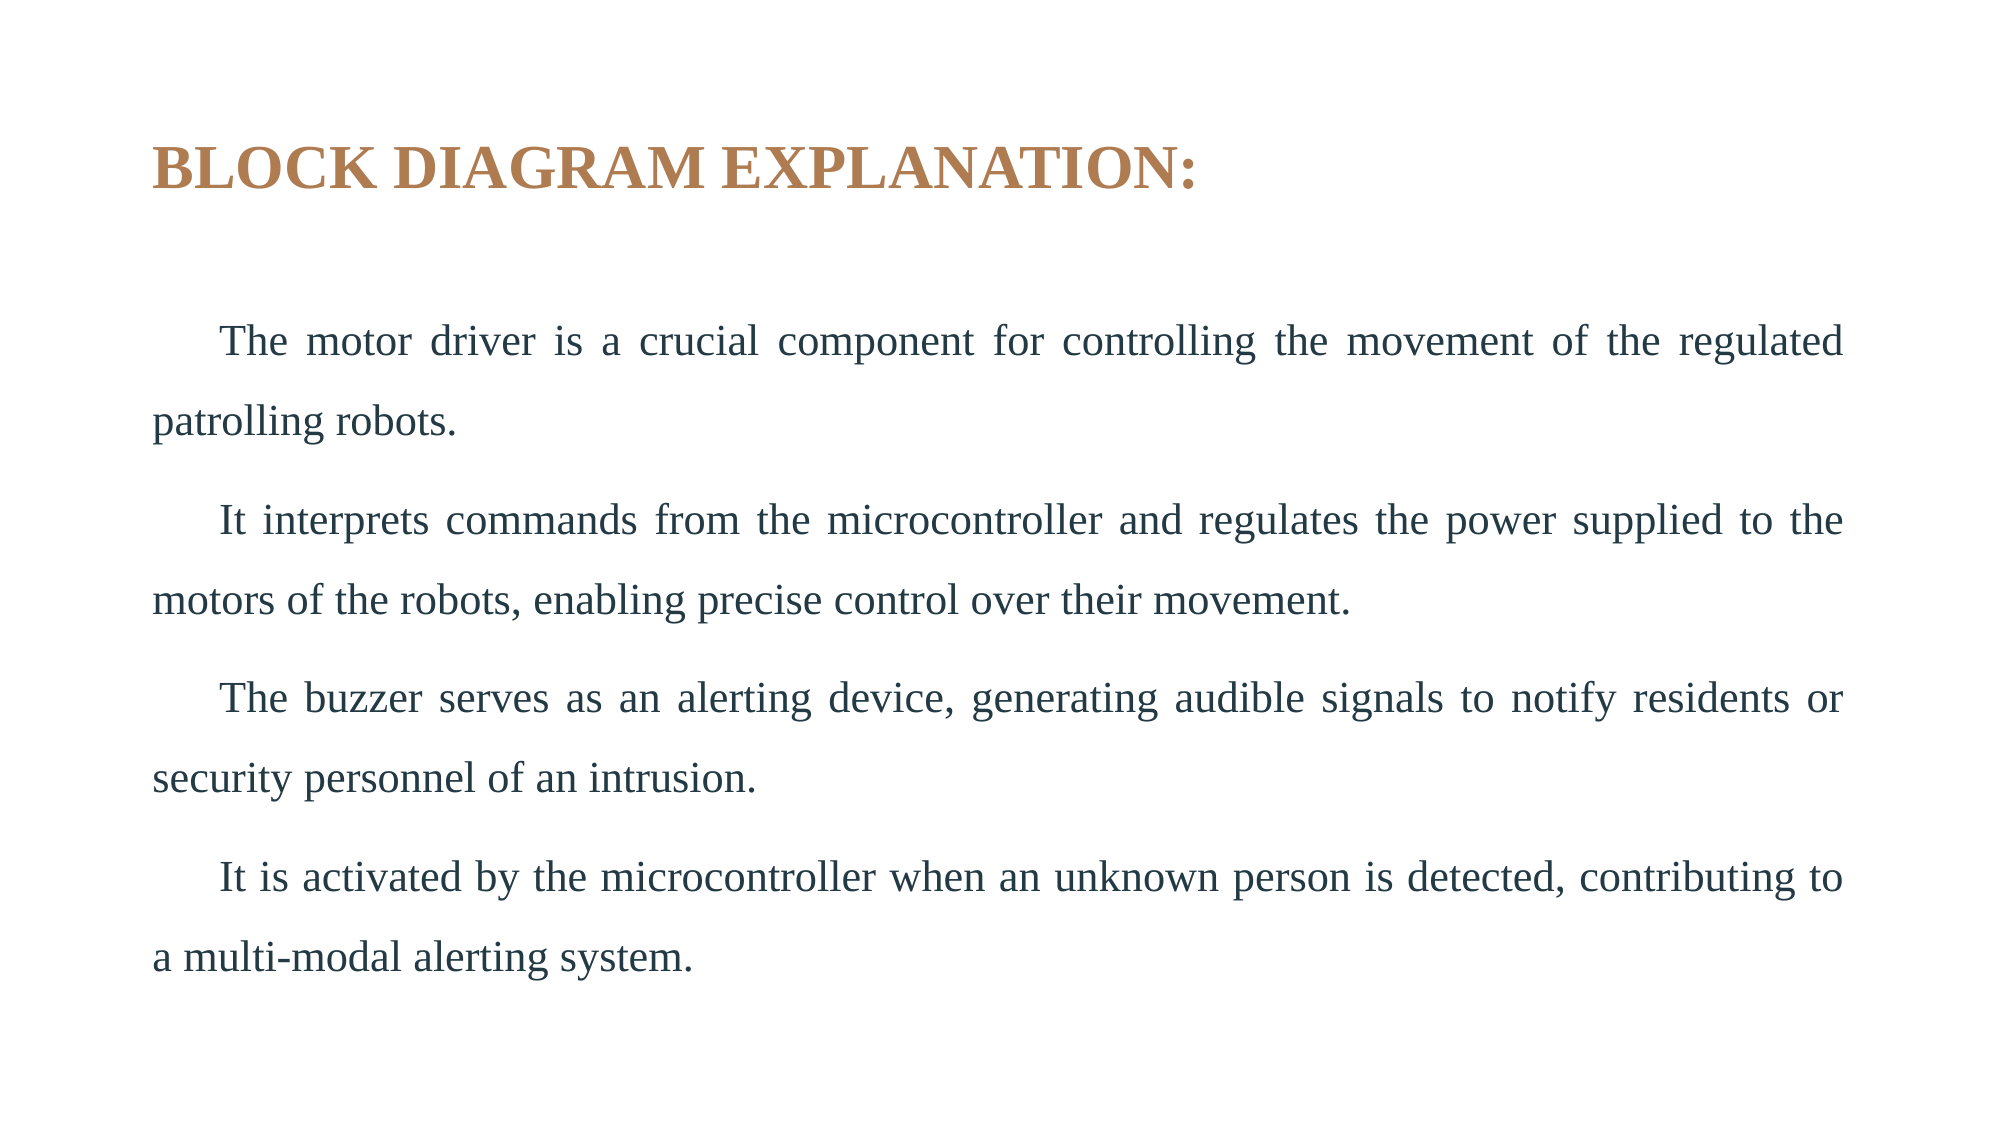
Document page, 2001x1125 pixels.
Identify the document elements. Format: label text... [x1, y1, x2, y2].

list The motor driver is a crucial component for controlling the movement of the regulated patrolling robots. It interprets commands from the microcontroller and regulates the power supplied to the motors of the robots, enabling precise control over their movement. The buzzer serves as an alerting device, generating audible signals to notify residents or security personnel of an intrusion. It is activated by the microcontroller when an unknown person is detected, contributing to a multi-modal alerting system. [137, 277, 1863, 992]
title BLOCK DIAGRAM EXPLANATION: [137, 59, 1863, 277]
